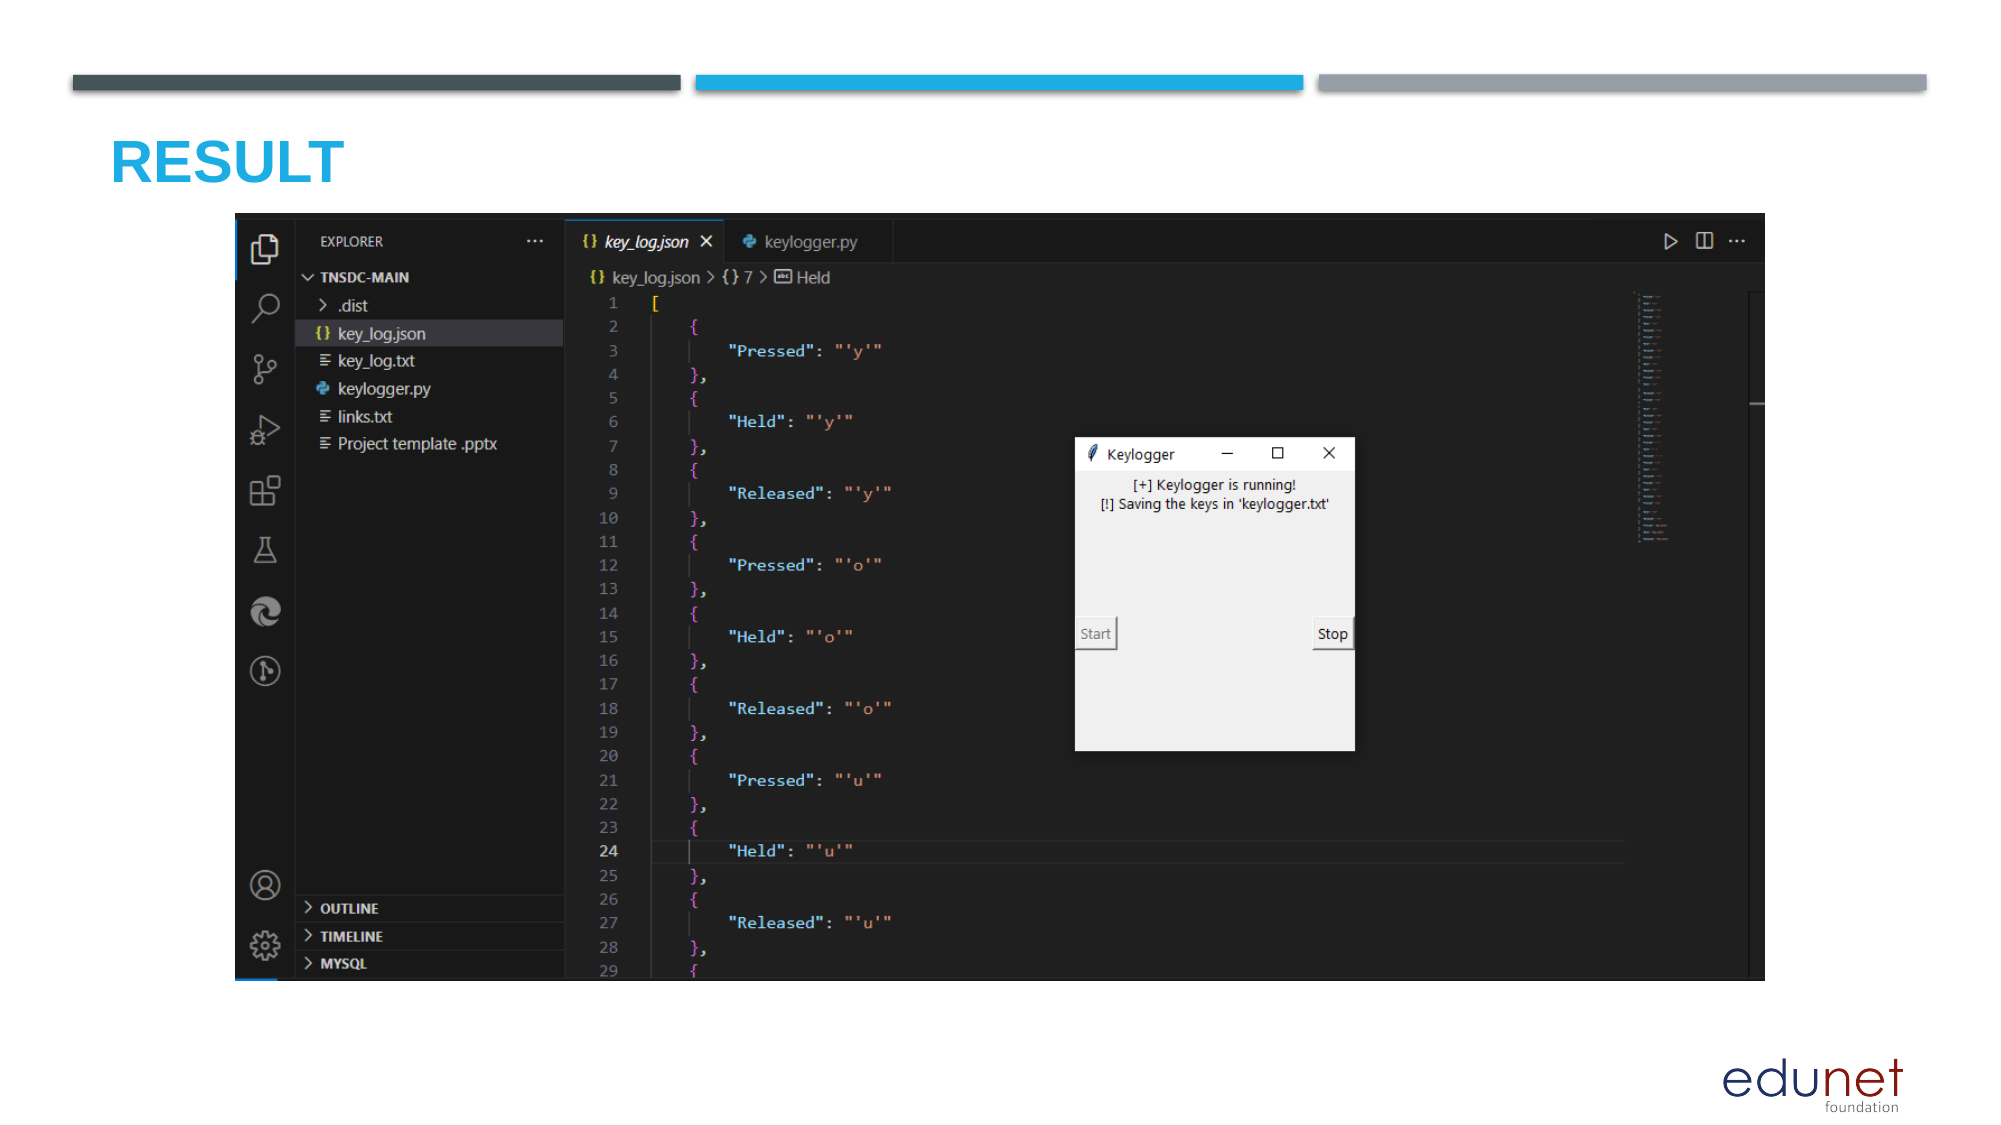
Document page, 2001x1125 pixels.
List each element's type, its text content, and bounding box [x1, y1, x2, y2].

title Result [95, 115, 1905, 203]
picture [1719, 1056, 1905, 1116]
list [235, 213, 1765, 981]
